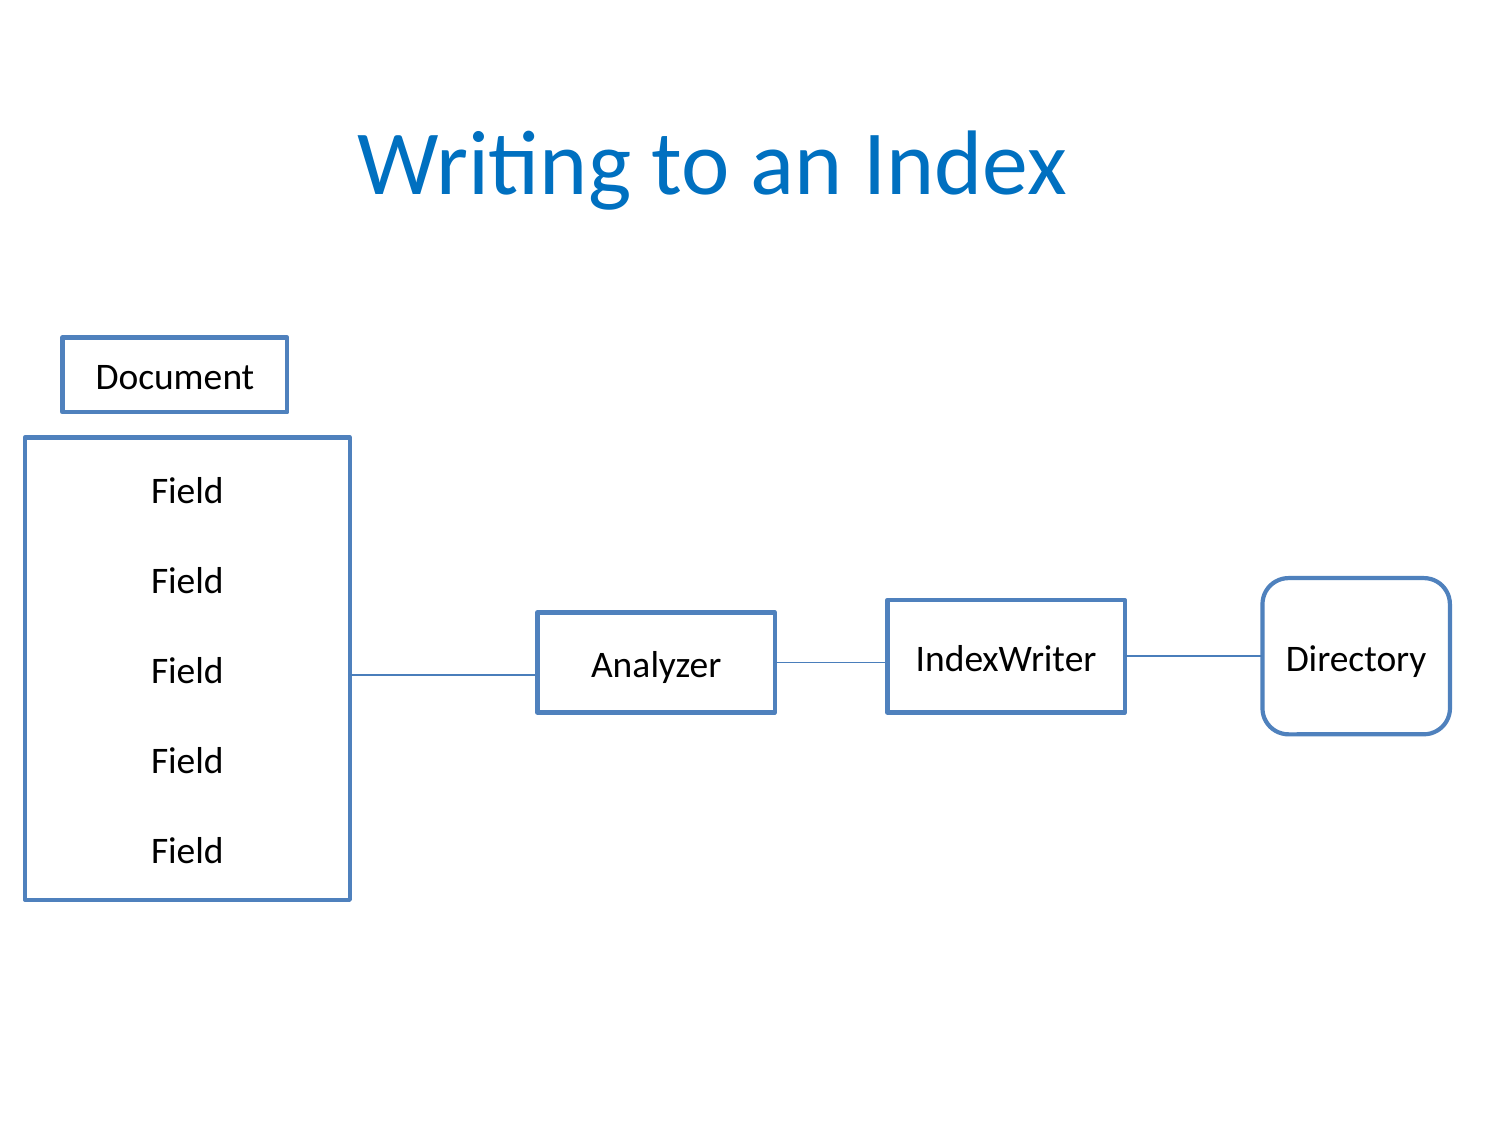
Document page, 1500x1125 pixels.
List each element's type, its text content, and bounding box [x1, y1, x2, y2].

text_box Analyzer [535, 610, 777, 715]
text_box IndexWriter [885, 598, 1127, 715]
title Writing to an Index [75, 37, 1350, 279]
text_box Directory [1260, 575, 1453, 737]
text_box Field Field Field Field Field [23, 435, 352, 902]
text_box Document [60, 335, 289, 414]
